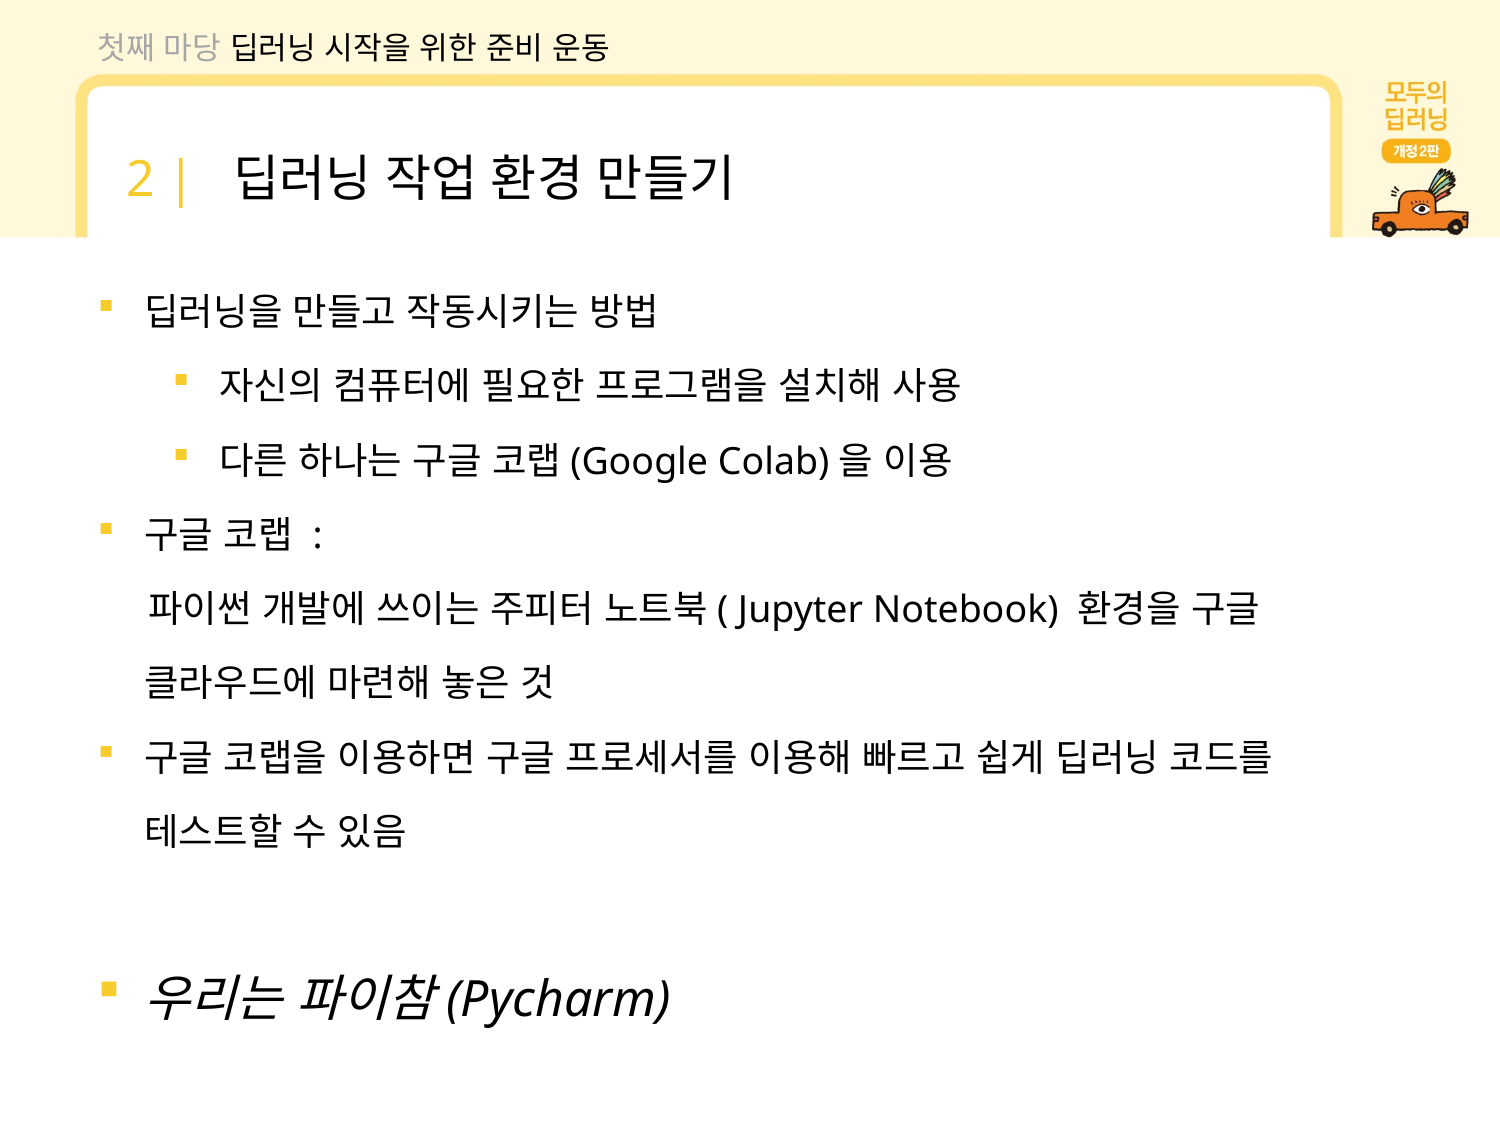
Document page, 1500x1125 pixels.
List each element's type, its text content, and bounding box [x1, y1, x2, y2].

picture [0, 0, 1500, 1125]
text_box 딥러닝을 만들고 작동시키는 방법 자신의 컴퓨터에 필요한 프로그램을 설치해 사용 다른 하나는 구글 코랩(Google Colab)을 이용 구글 코랩 : 파이썬 개발에 쓰이는 주피터 노트북( Jupyter Notebook) 환경을 구글 클라우드에 마련해 놓은 것 구글 코랩을 이용하면 구글 프로세서를 이용해 빠르고 쉽게 딥러닝 코드를 테스트할 수 있음 우리는 파이참(Pycharm) [82, 251, 1402, 1034]
text_box 첫째 마당 딥러닝 시작을 위한 준비 운동 [82, 0, 1133, 74]
text_box 2 | 딥러닝 작업 환경 만들기 [111, 99, 1309, 214]
